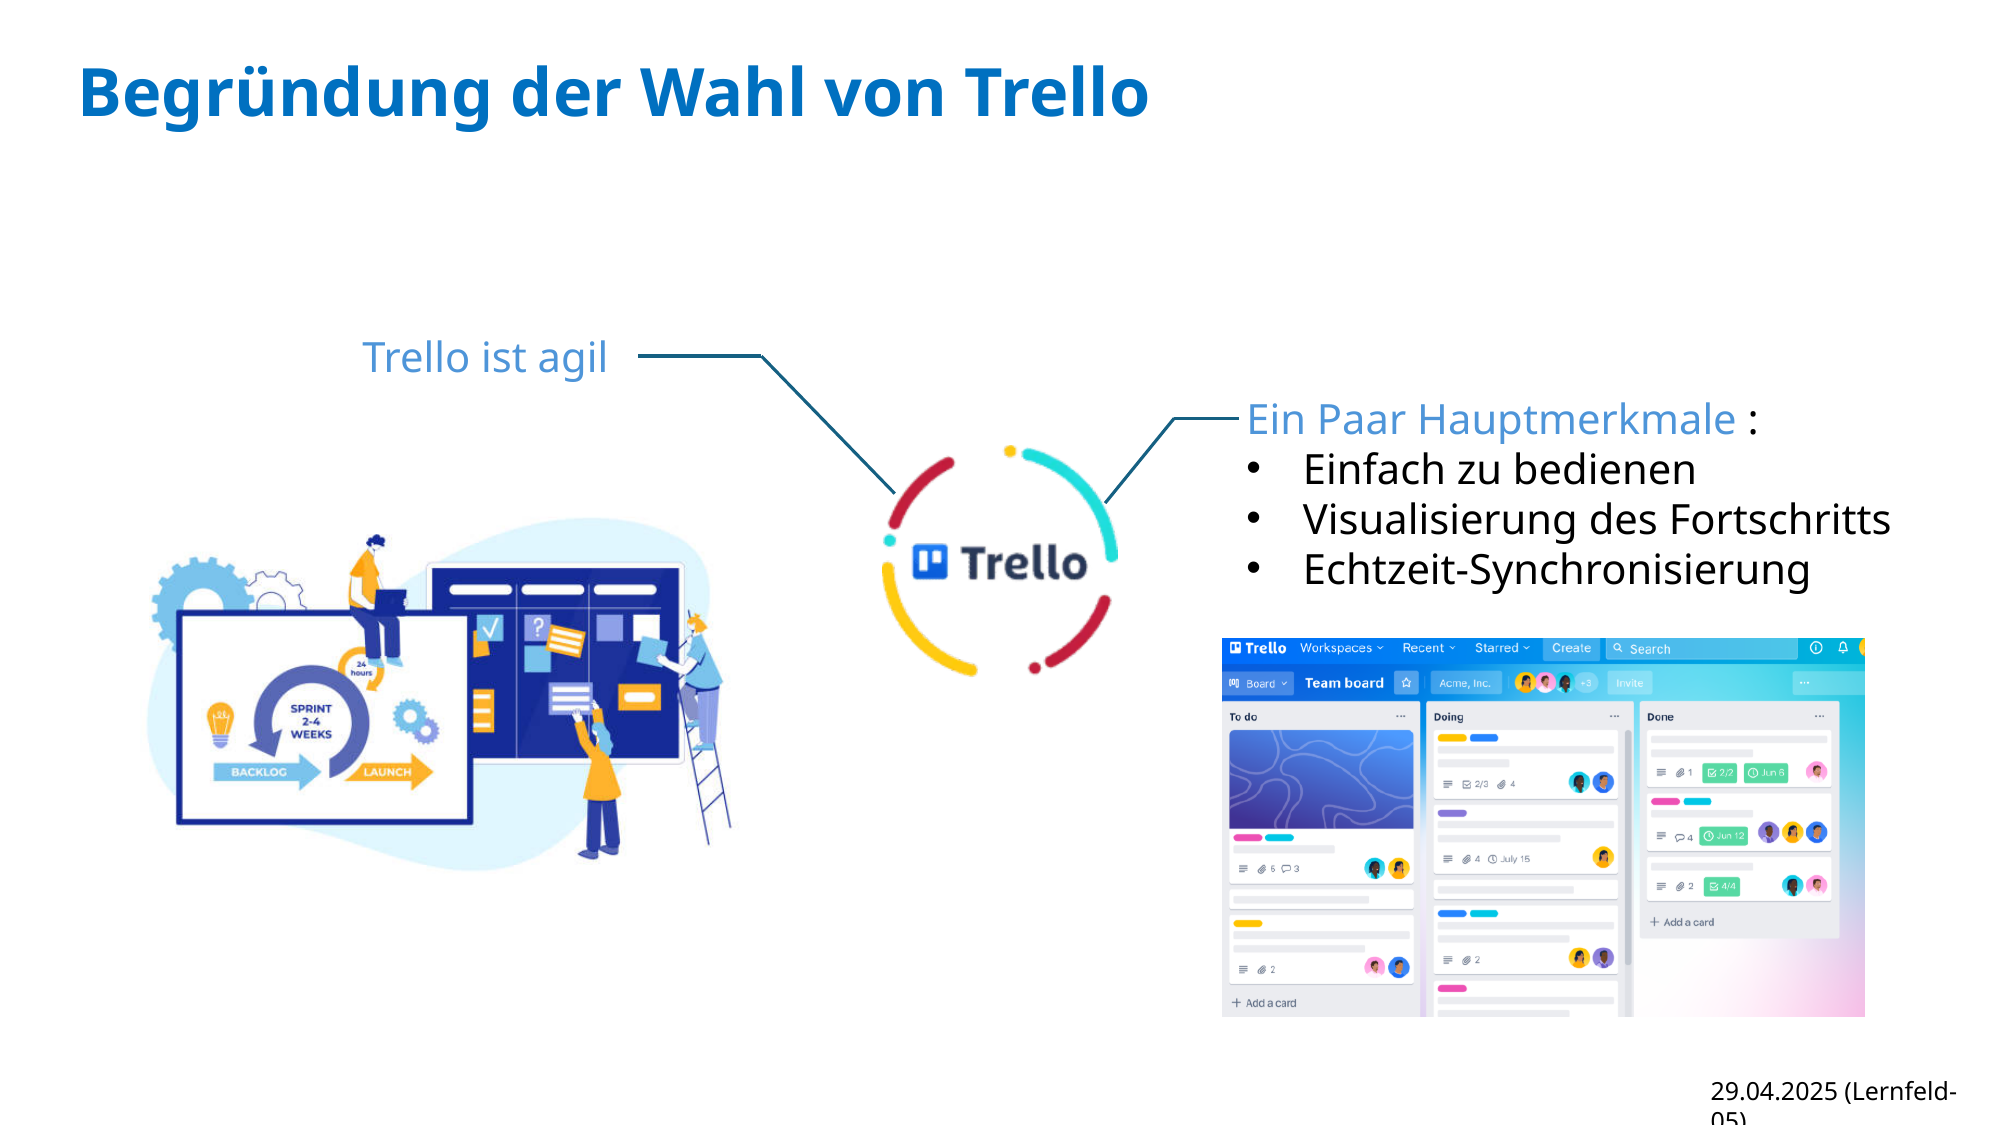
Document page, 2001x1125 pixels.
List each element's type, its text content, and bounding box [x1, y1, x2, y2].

text_box Ein Paar Hauptmerkmale : Einfach zu bedienen Visualisierung des Fortschritts Echtzeit-Synchronisierung [1231, 385, 1913, 600]
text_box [636, 355, 896, 495]
text_box Begründung der Wahl von Trello [62, 41, 1913, 217]
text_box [1104, 417, 1239, 504]
text_box Trello ist agil [347, 323, 638, 388]
picture [882, 444, 1118, 681]
picture [120, 481, 762, 878]
picture [1221, 637, 1865, 1017]
text_box 29.04.2025 (Lernfeld-05) [1695, 1067, 2000, 1125]
